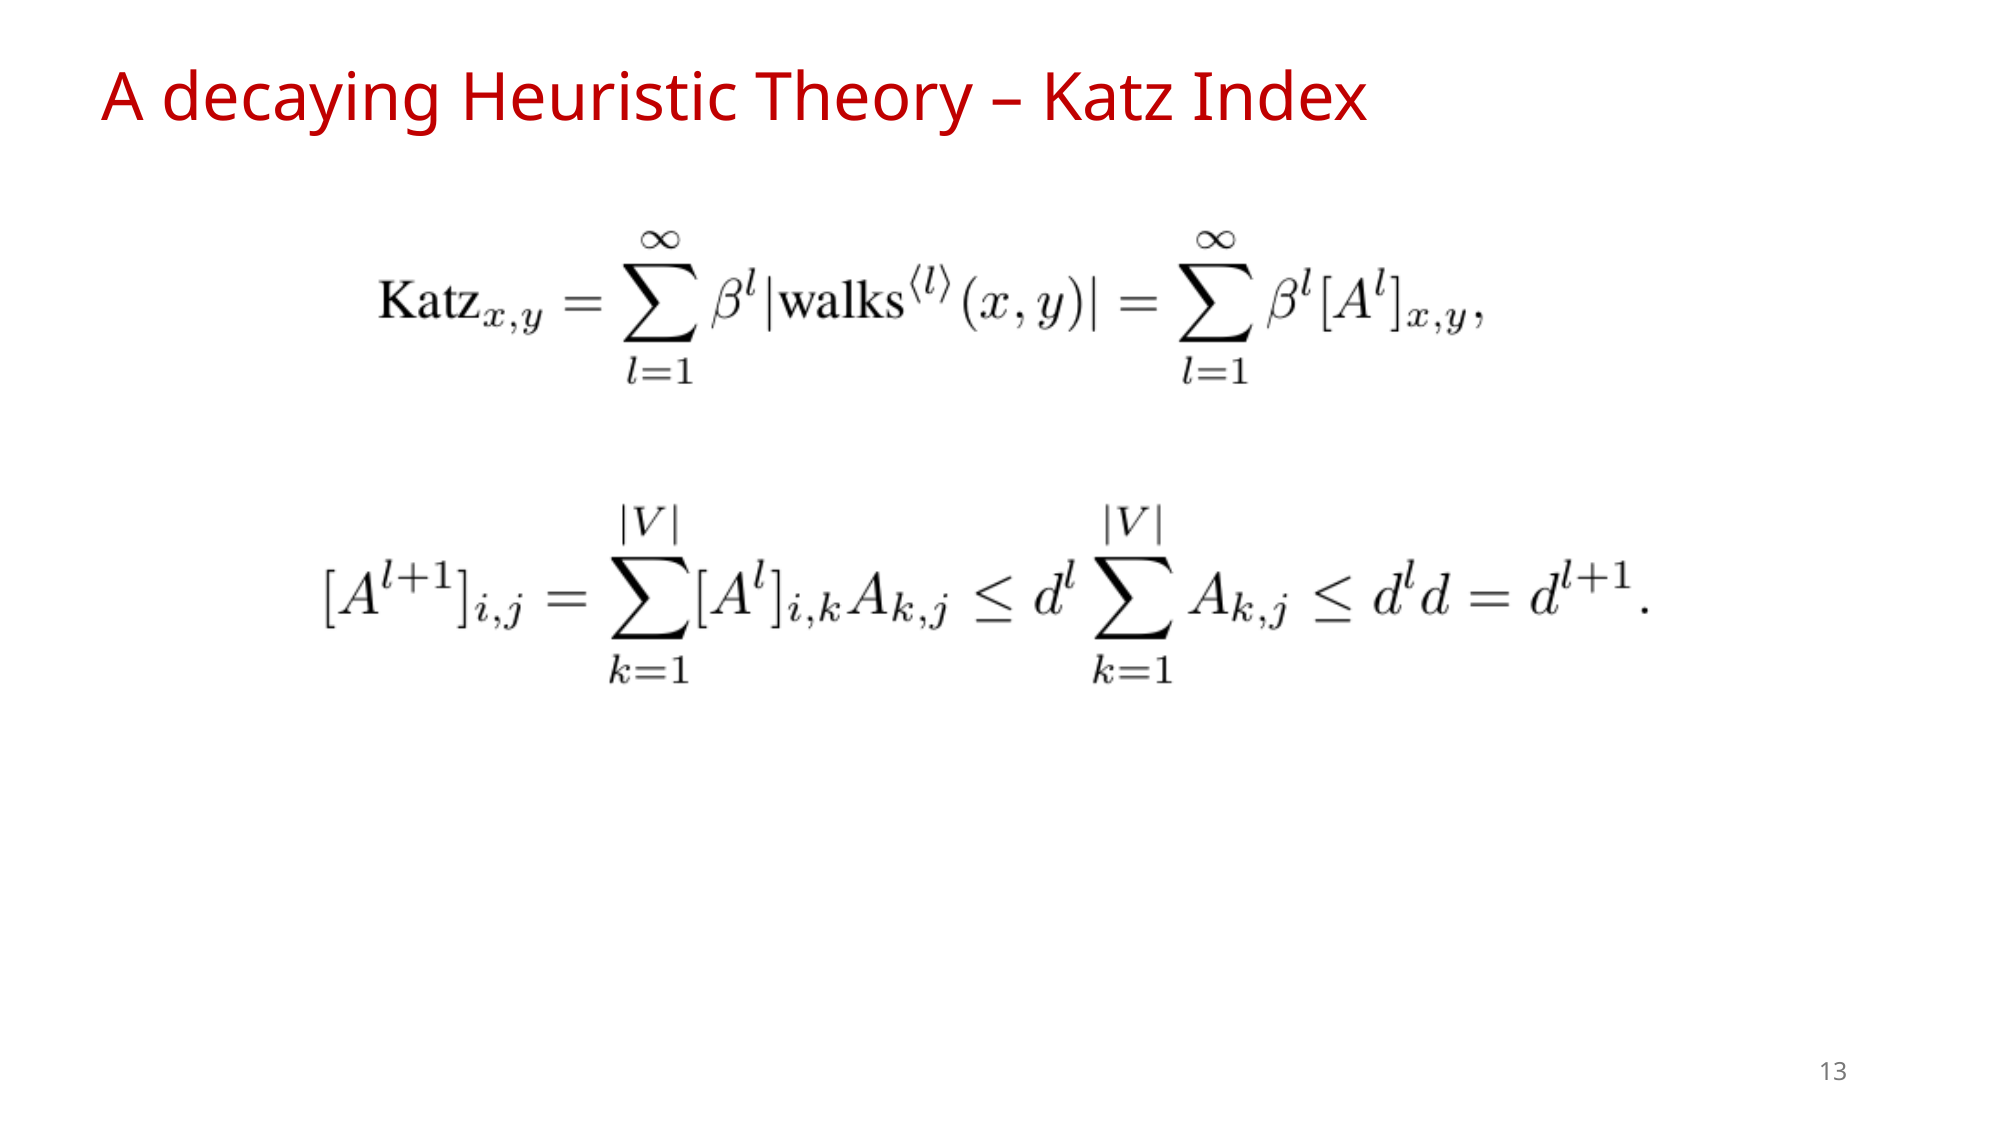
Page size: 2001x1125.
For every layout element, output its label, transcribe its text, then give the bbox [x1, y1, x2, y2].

slide_number 13 [1412, 1042, 1863, 1103]
picture [329, 207, 1516, 417]
picture [270, 487, 1657, 710]
